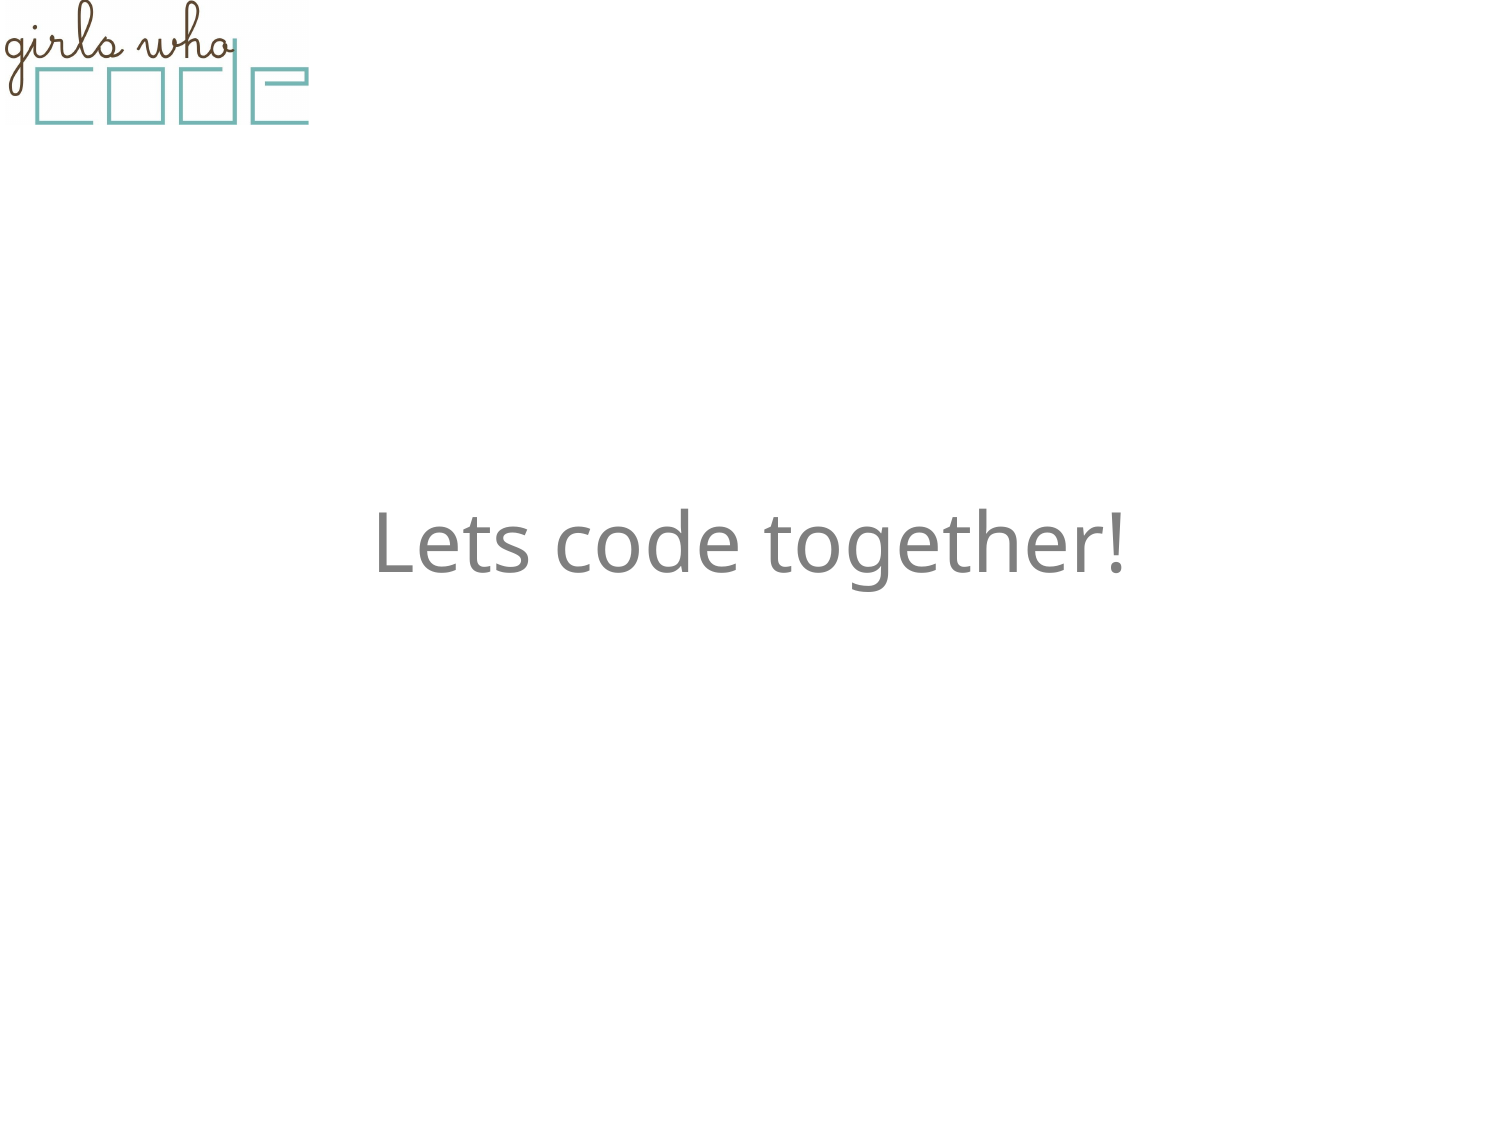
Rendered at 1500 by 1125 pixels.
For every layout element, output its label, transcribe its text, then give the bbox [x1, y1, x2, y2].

picture [5, 0, 309, 125]
subtitle Lets code together! [82, 474, 1418, 651]
